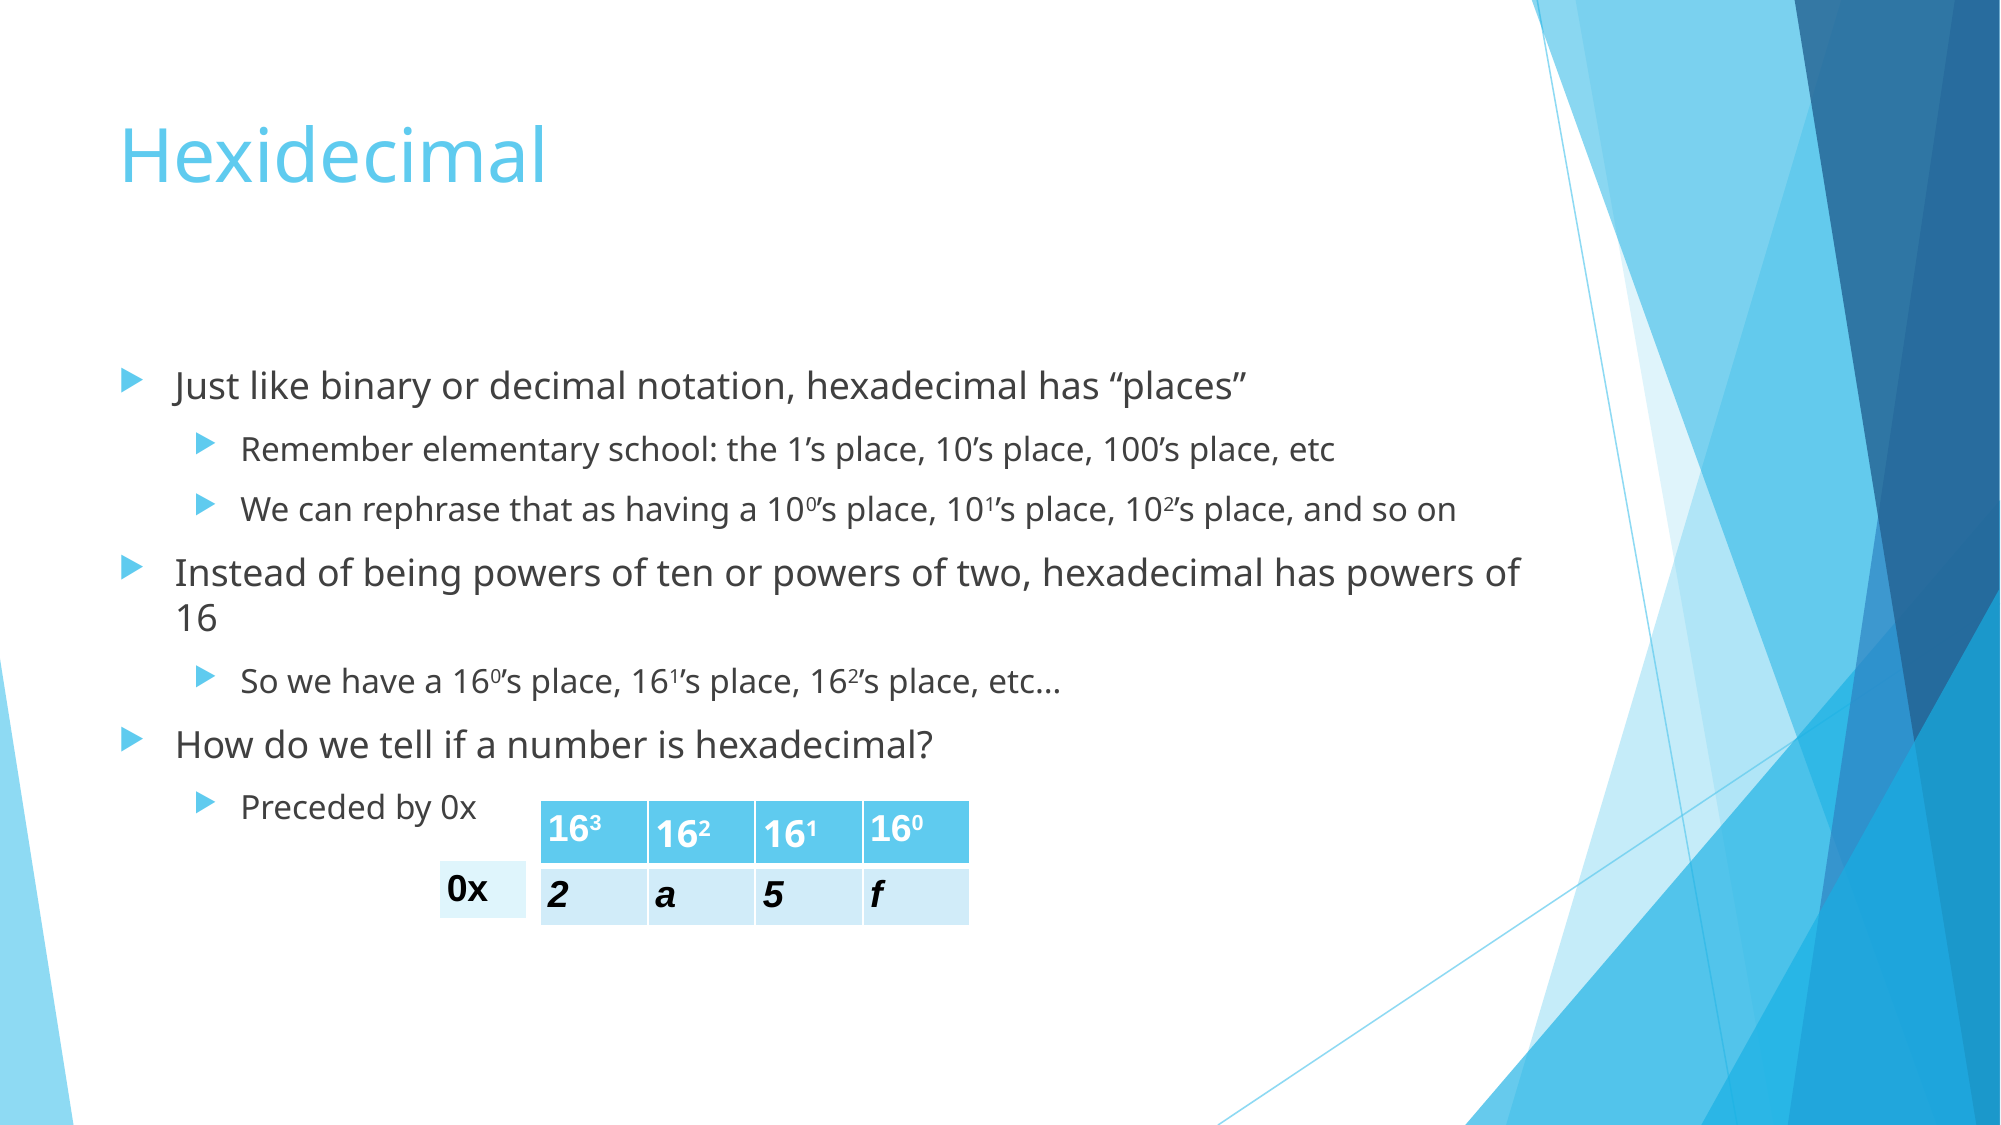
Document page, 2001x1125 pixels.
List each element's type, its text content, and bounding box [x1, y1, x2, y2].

title Hexidecimal [110, 99, 1522, 318]
table_header 160 [864, 801, 969, 863]
table_header 162 [649, 801, 754, 863]
table_header 163 [541, 801, 647, 863]
table_cell 2 [541, 869, 647, 925]
table_cell a [649, 869, 754, 925]
table_header 161 [756, 801, 862, 863]
list Just like binary or decimal notation, hexadecimal has “places” Remember elementary school: the 1’s place, 10’s place, 100’s place, etc We can rephrase that as having a 100’s place, 101’s place, 102’s place, and so on Instead of being powers of ten or powers of two, hexadecimal has powers of 16 So we have a 160’s place, 161’s place, 162’s place, etc… How do we tell if a number is hexadecimal? Preceded by 0x [110, 353, 1541, 992]
table_header 0x [440, 861, 526, 918]
table_cell f [864, 869, 969, 925]
table_cell 5 [756, 869, 862, 925]
